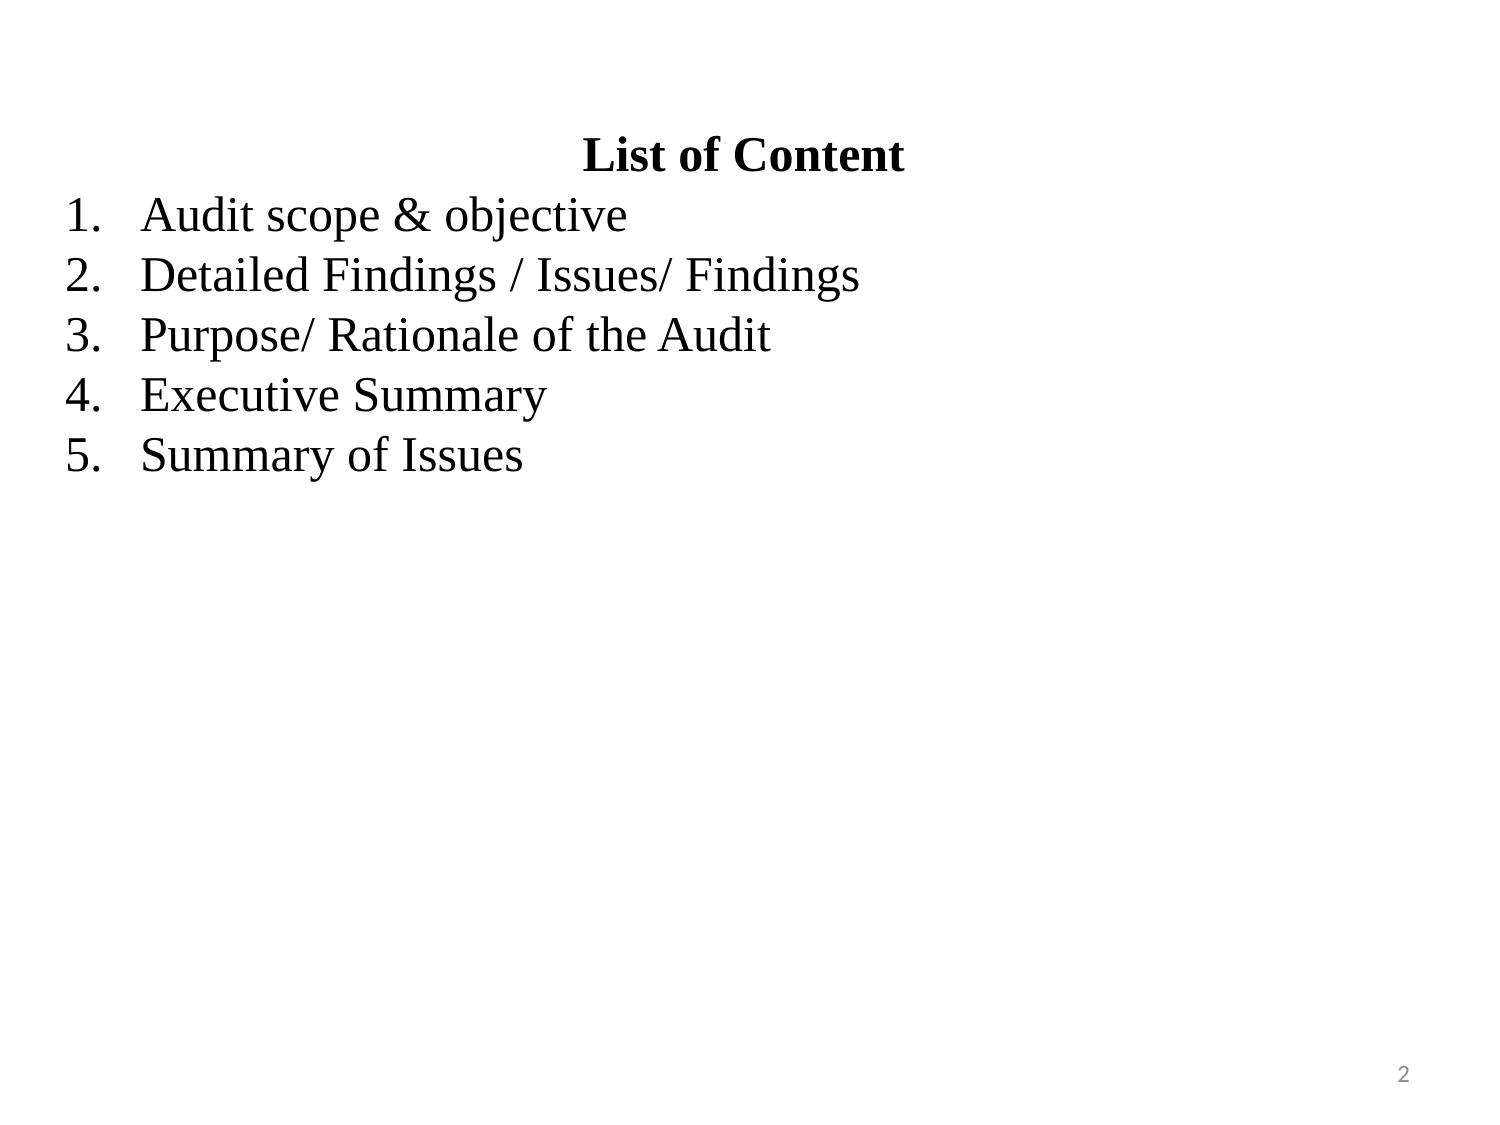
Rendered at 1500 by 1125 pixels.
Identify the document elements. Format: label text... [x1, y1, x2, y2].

text_box List of Content Audit scope & objective Detailed Findings / Issues/ Findings Purpose/ Rationale of the Audit Executive Summary Summary of Issues [50, 114, 1438, 490]
slide_number 2 [1074, 1042, 1425, 1103]
